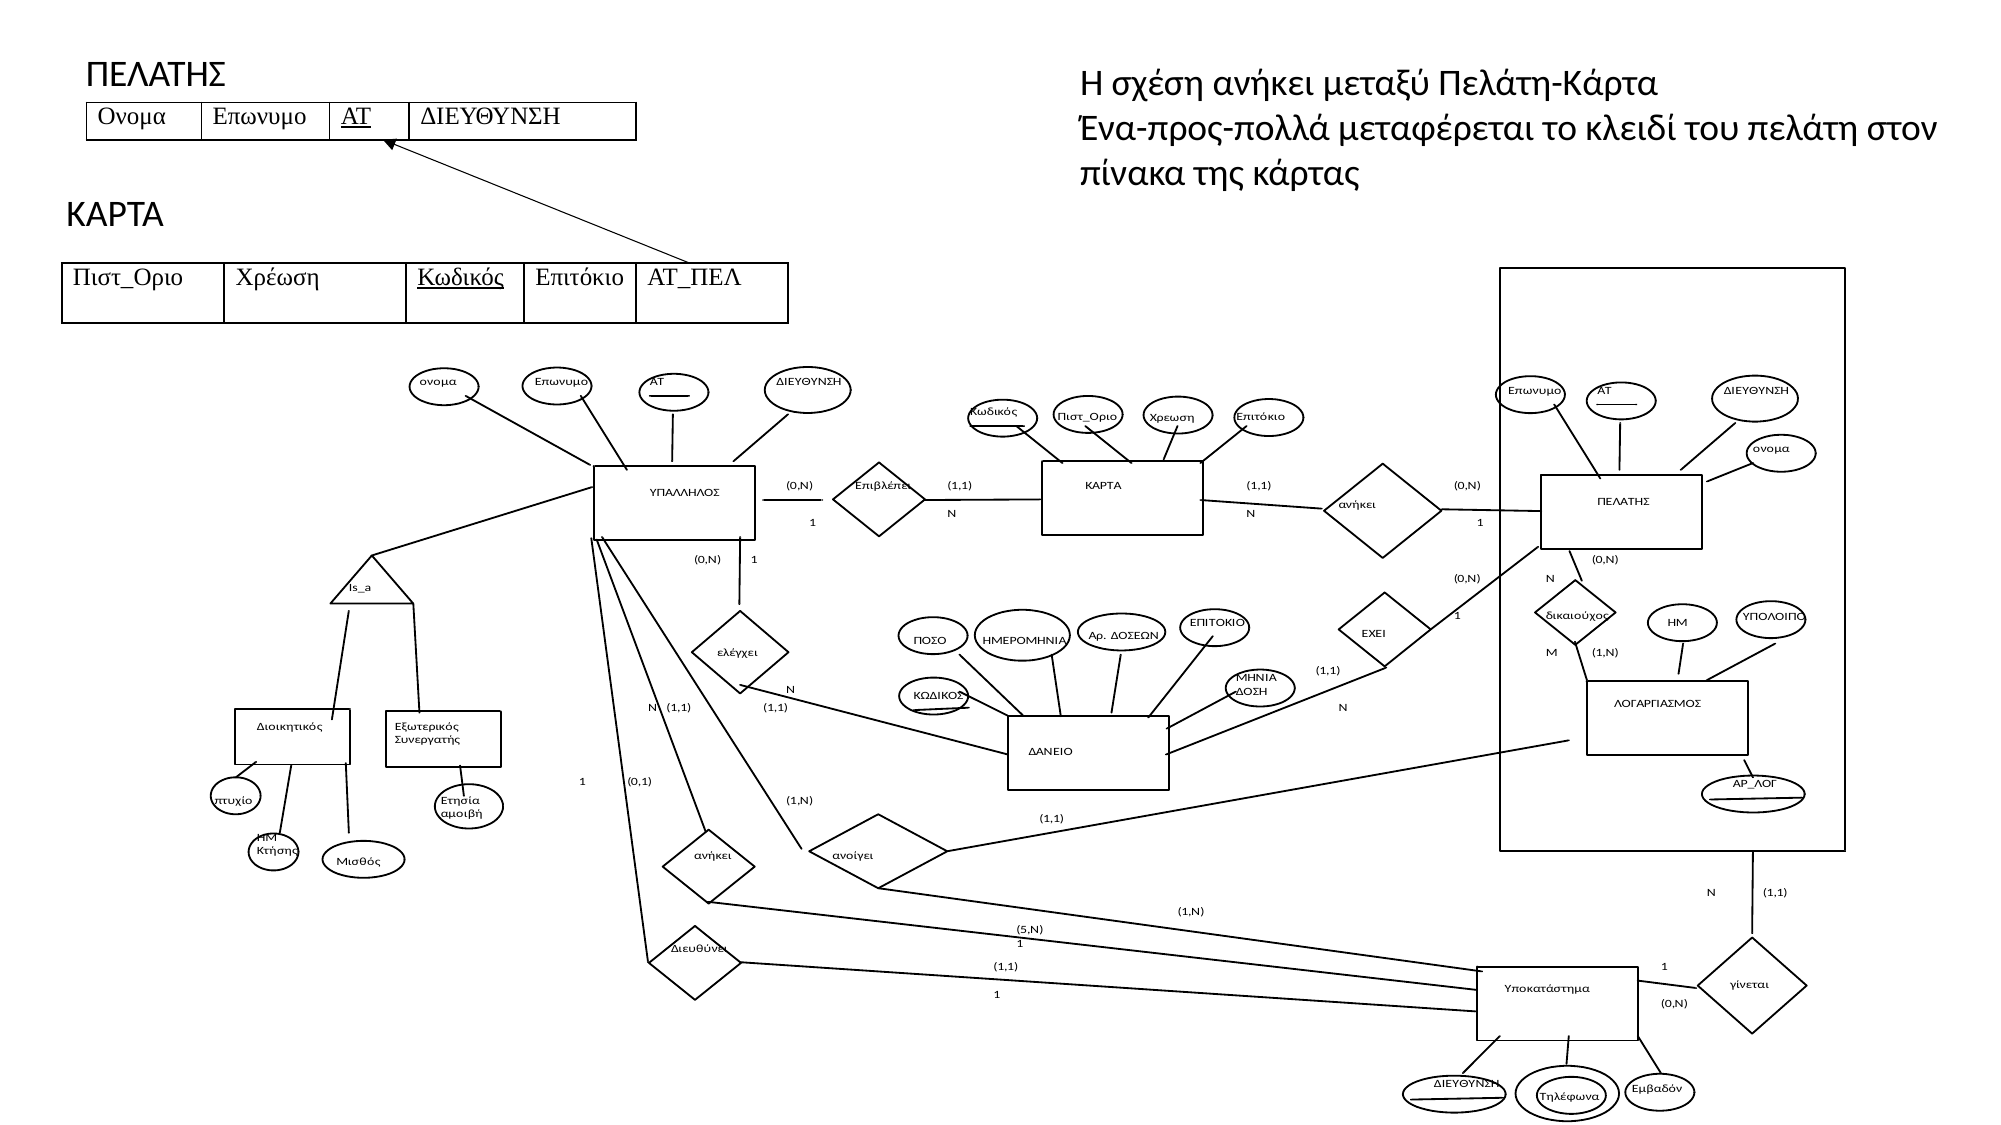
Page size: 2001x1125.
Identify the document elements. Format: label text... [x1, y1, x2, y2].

table_header Ονομα [87, 103, 201, 139]
picture [205, 263, 1859, 1124]
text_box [382, 139, 689, 263]
text_box ΚΑΡΤΑ [51, 181, 179, 242]
table_header Επωνυμο [202, 103, 329, 139]
table_header Πιστ_Οριο [63, 264, 205, 322]
text_box ΠΕΛΑΤΗΣ [70, 41, 241, 102]
text_box Η σχέση ανήκει μεταξύ Πελάτη-Κάρτα Ένα-προς-πολλά μεταφέρεται το κλειδί του πελάτη στον πίνακα της κάρτας [1065, 50, 1954, 201]
table_header ΑΤ [330, 103, 408, 139]
table_header ΔΙΕΥΘΥΝΣΗ [410, 103, 635, 139]
